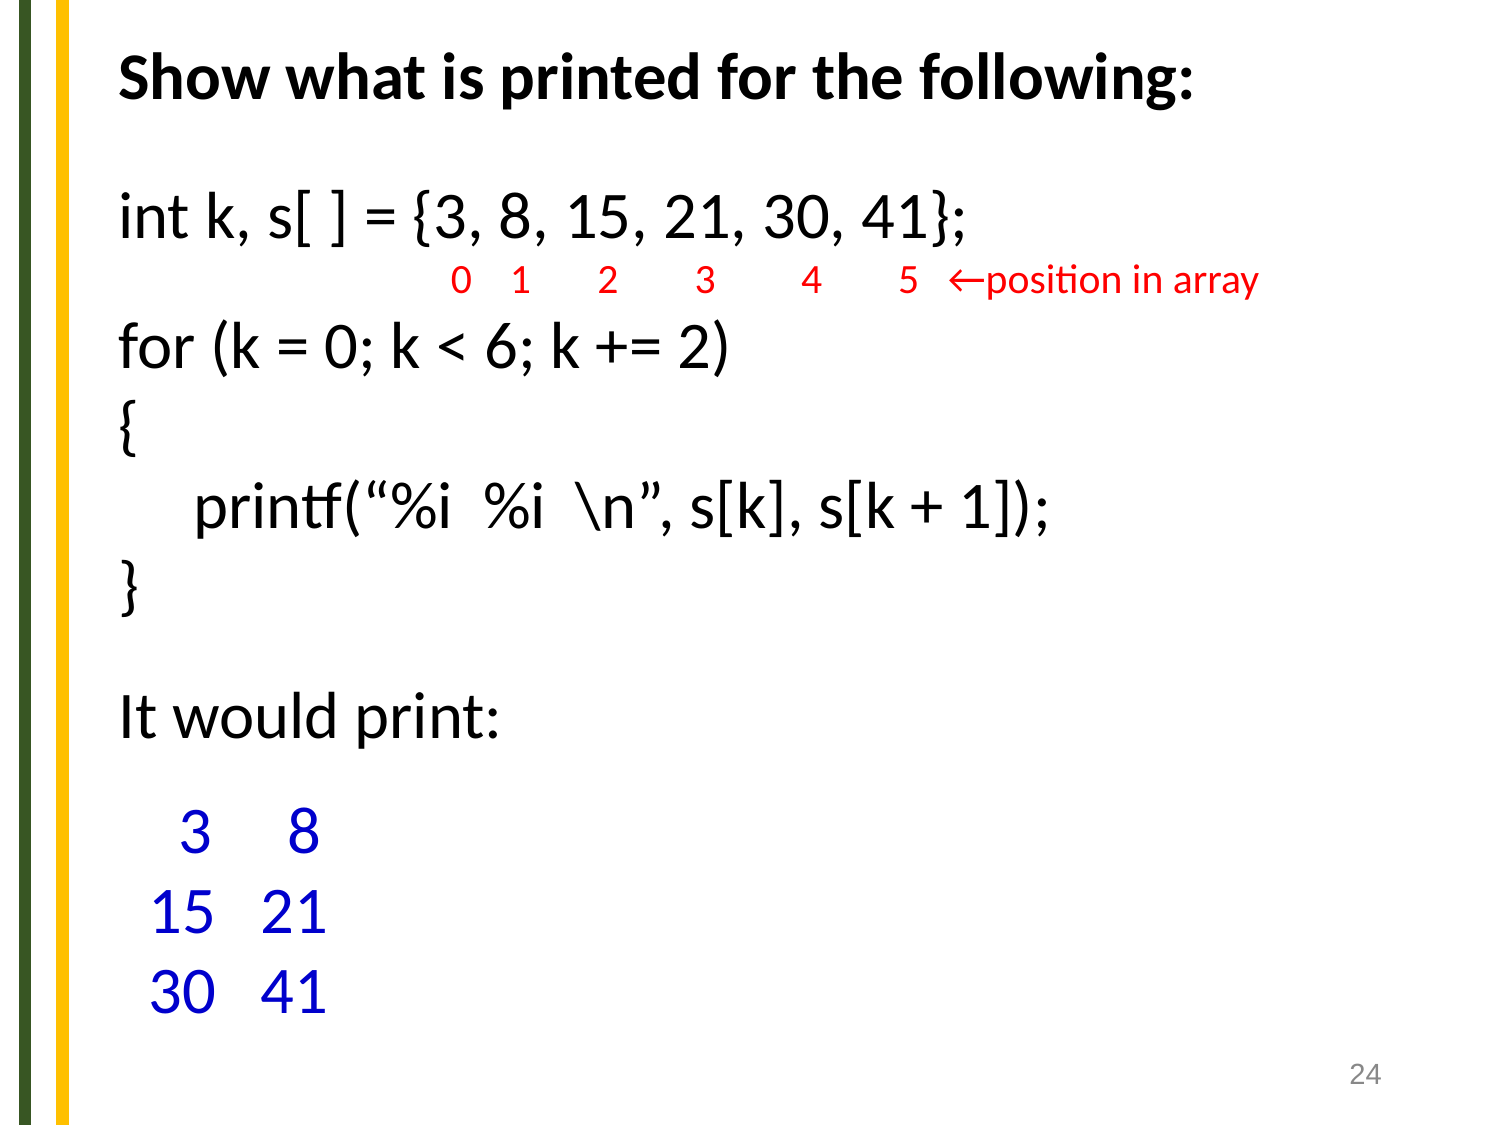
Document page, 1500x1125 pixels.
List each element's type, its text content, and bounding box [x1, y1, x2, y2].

text_box Show what is printed for the following: int k, s[ ] = {3, 8, 15, 21, 30, 41}; 0 1 2 3 4 5 ←position in array for (k = 0; k < 6; k += 2) { printf(“%i %i \n”, s[k], s[k + 1]); } It would print: 3 8 15 21 30 41 [103, 24, 1350, 1045]
slide_number ‹#› [1059, 1042, 1397, 1103]
